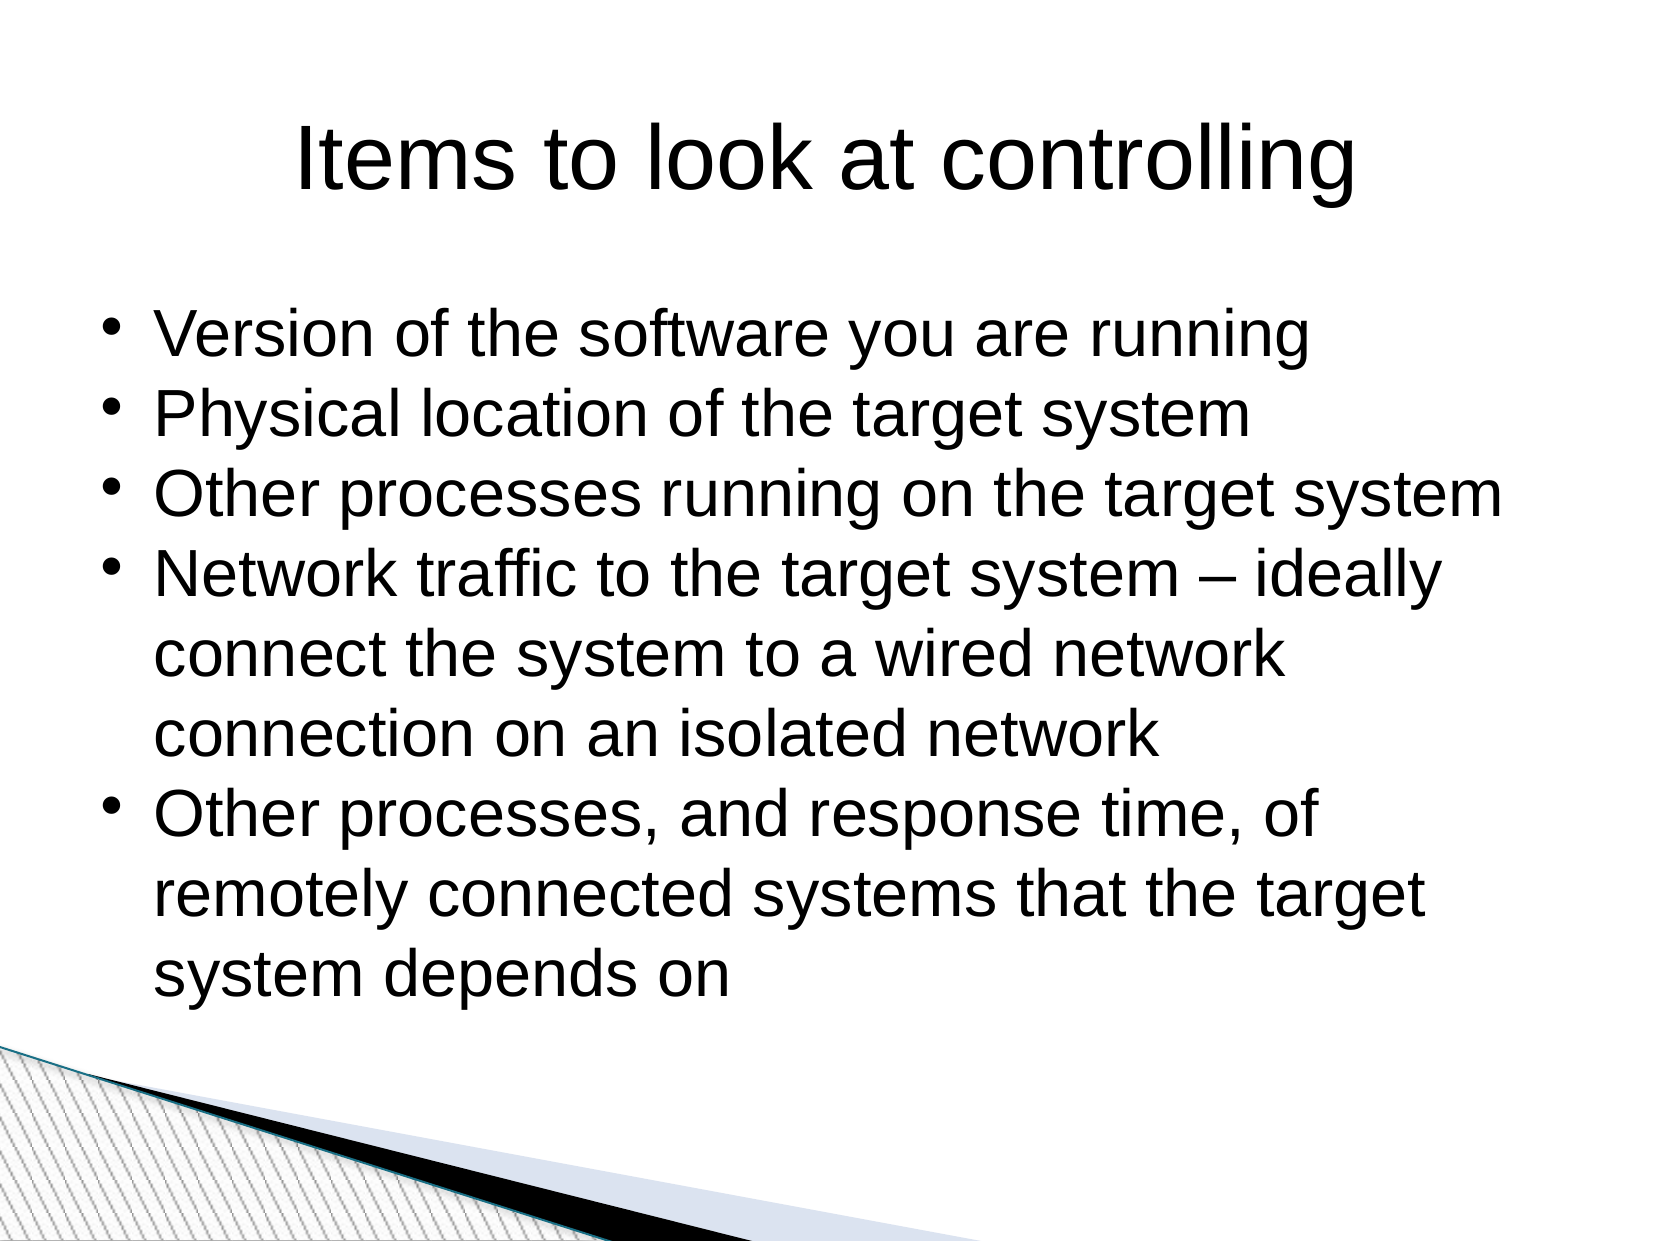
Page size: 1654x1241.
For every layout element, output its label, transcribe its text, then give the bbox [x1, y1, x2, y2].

text_box Version of the software you are running Physical location of the target system Other processes running on the target system Network traffic to the target system – ideally connect the system to a wired network connection on an isolated network Other processes, and response time, of remotely connected systems that the target system depends on [82, 290, 1571, 1010]
picture [0, 1049, 602, 1241]
text_box Items to look at controlling [82, 49, 1571, 257]
